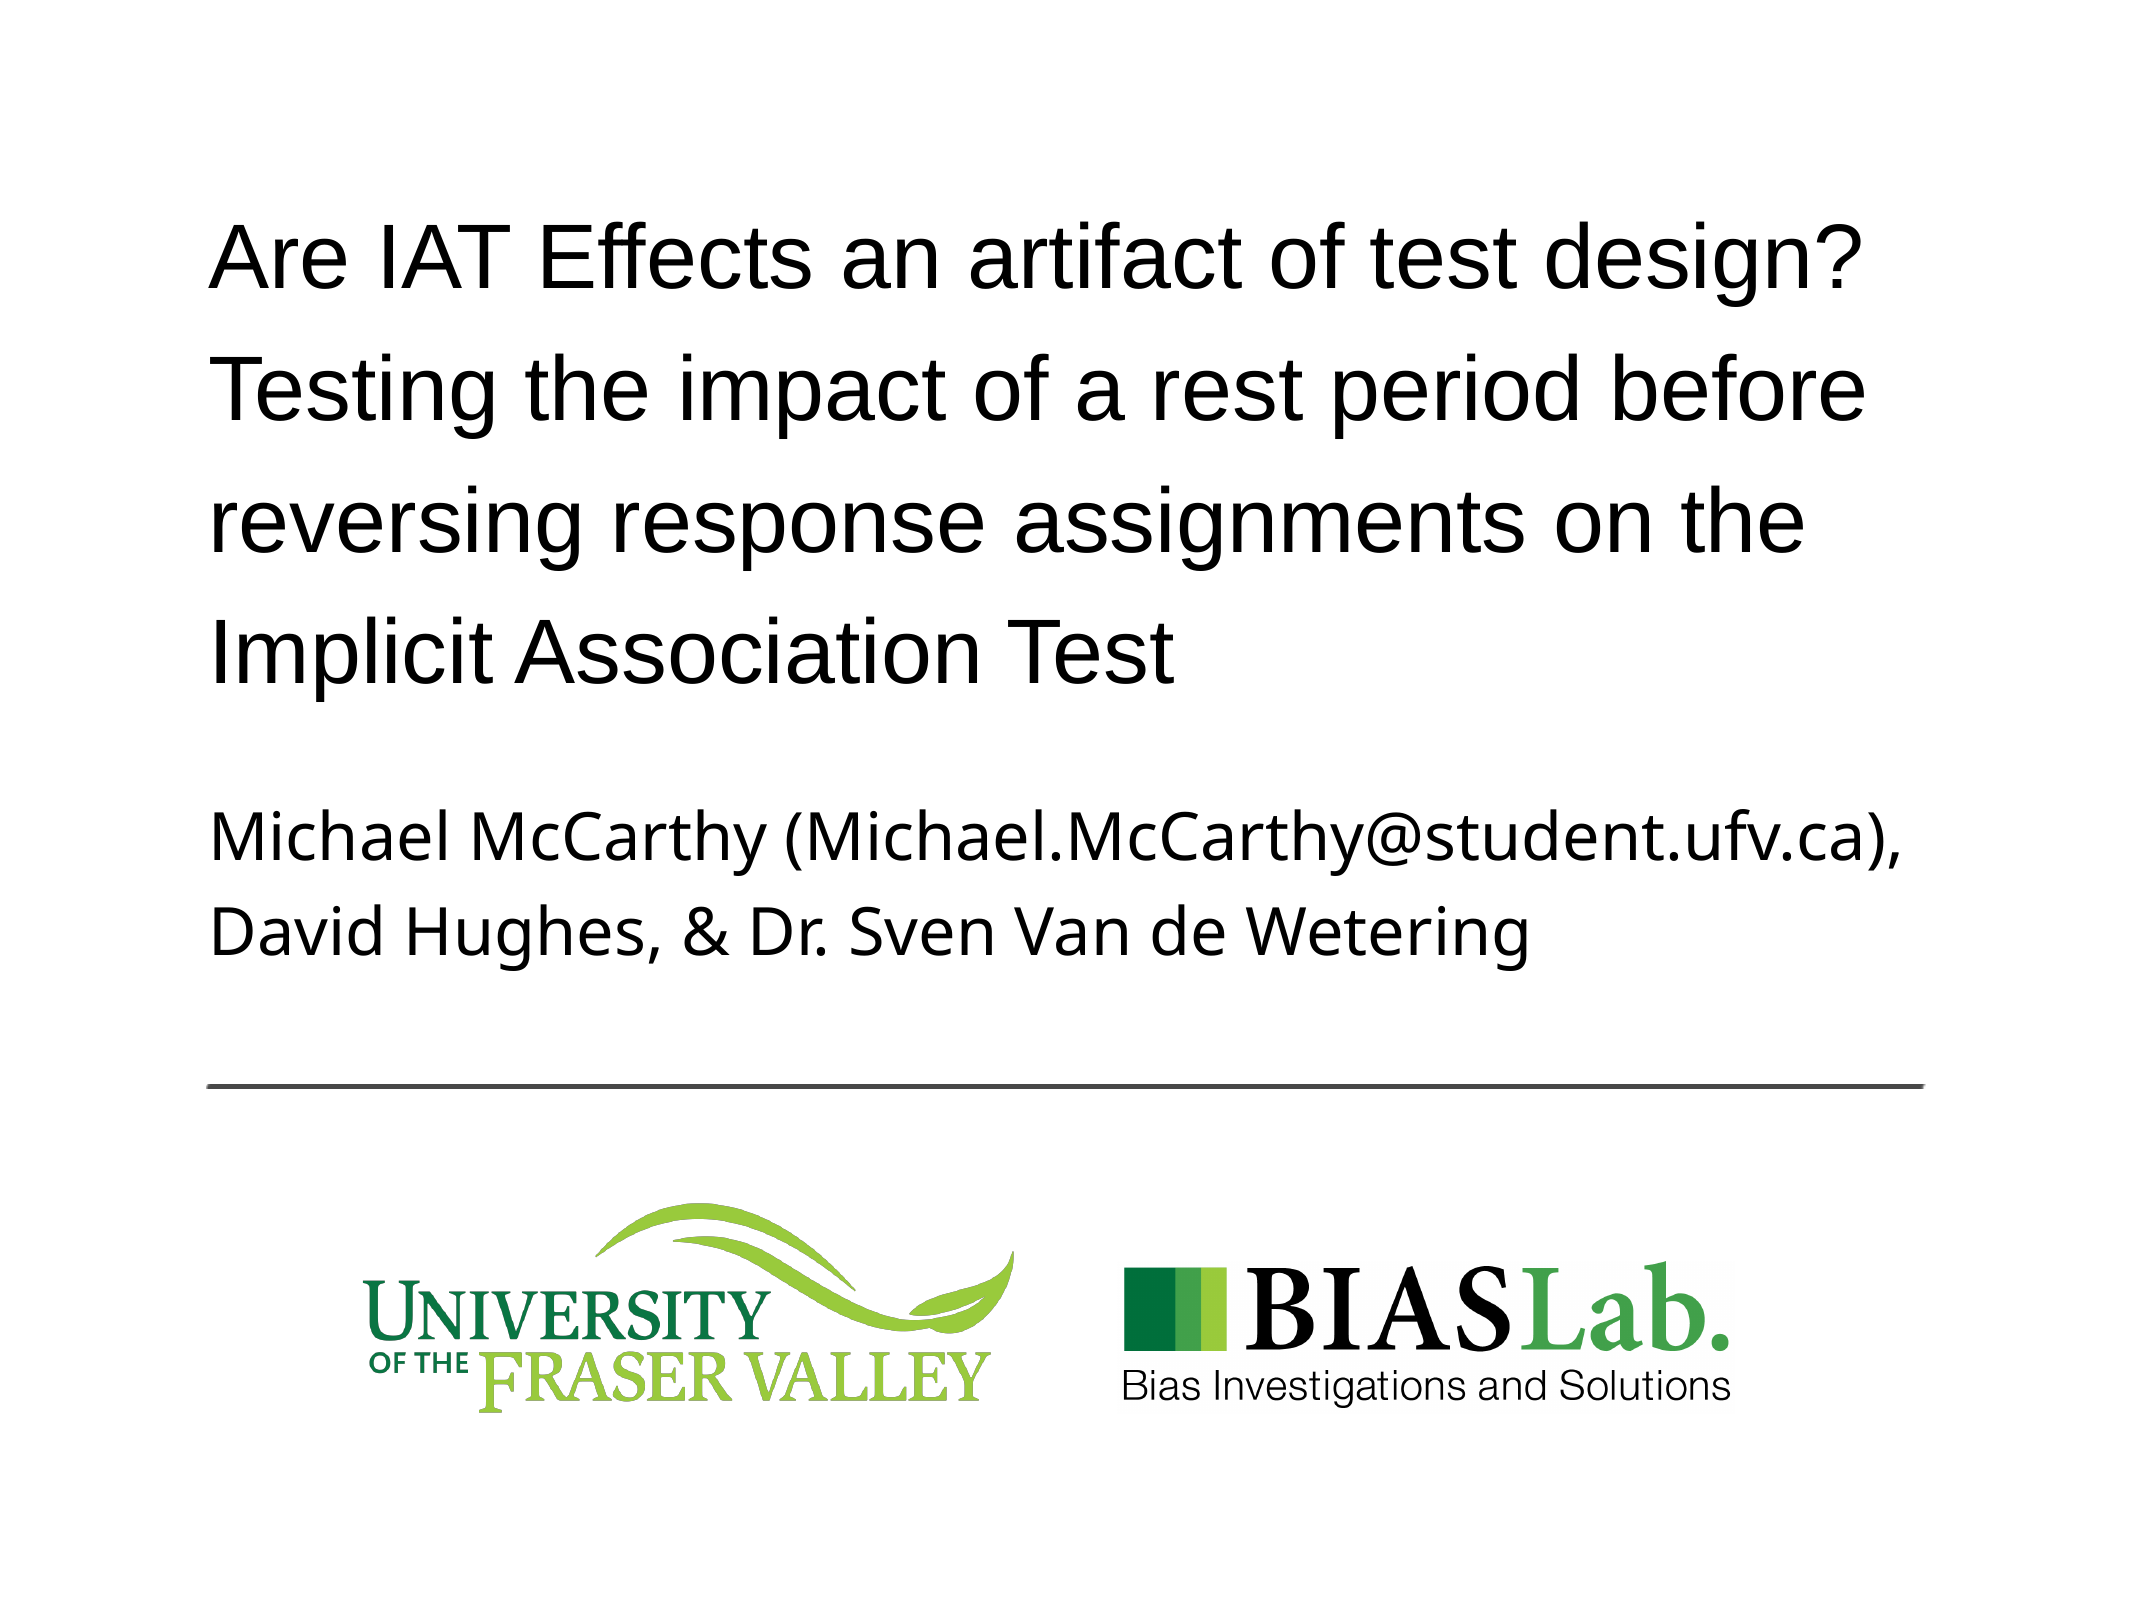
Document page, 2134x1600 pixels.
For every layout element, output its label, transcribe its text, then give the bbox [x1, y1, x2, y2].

picture [359, 1198, 1017, 1416]
title Are IAT Effects an artifact of test design? Testing the impact of a rest period before reversing response assignments on the Implicit Association Test [207, 174, 1926, 703]
picture [1116, 1261, 1736, 1414]
list Michael McCarthy (Michael.McCarthy@student.ufv.ca), David Hughes, & Dr. Sven Van de Wetering [207, 776, 1926, 1080]
picture [205, 1084, 1928, 1090]
